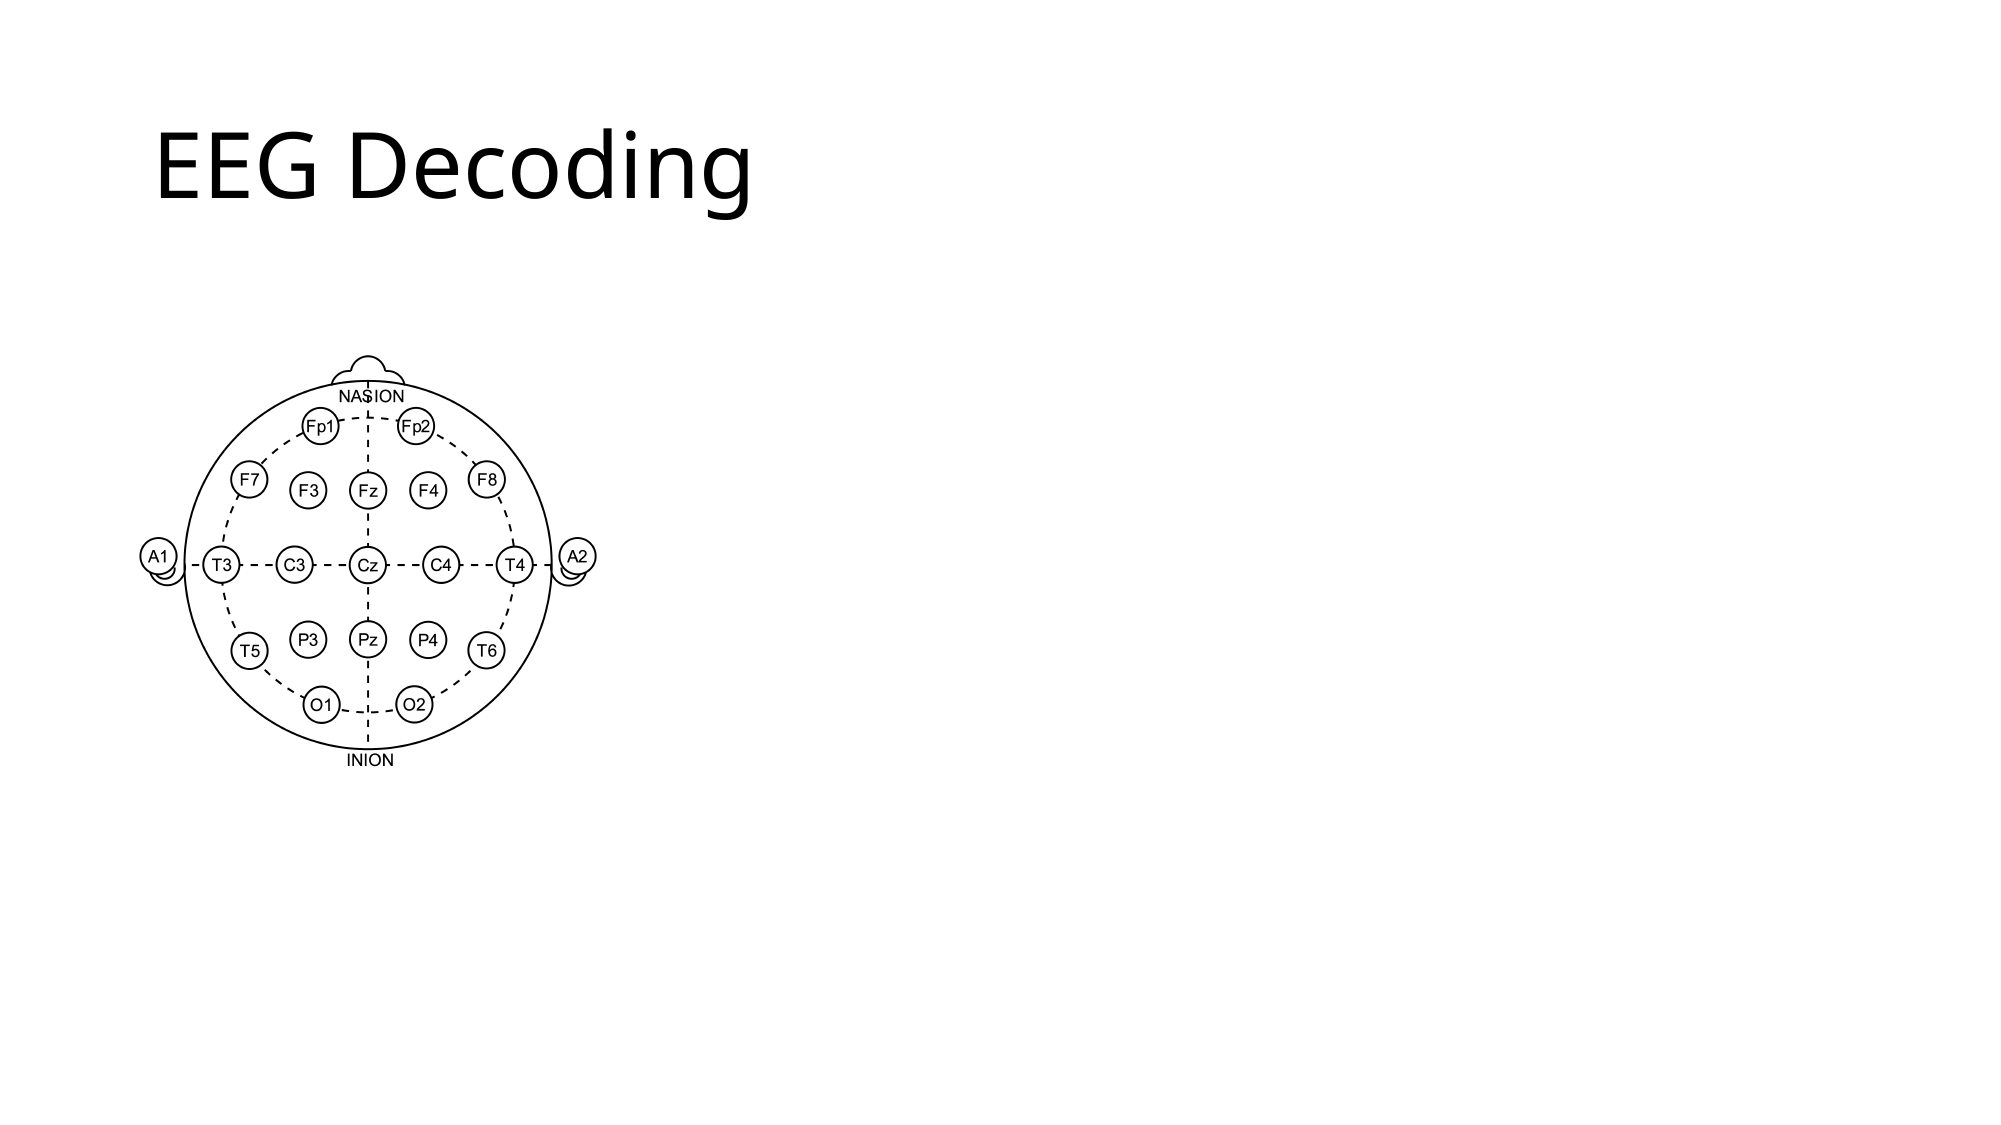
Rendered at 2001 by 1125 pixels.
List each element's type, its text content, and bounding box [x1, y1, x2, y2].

title EEG Decoding [137, 59, 1863, 278]
picture [137, 355, 599, 770]
